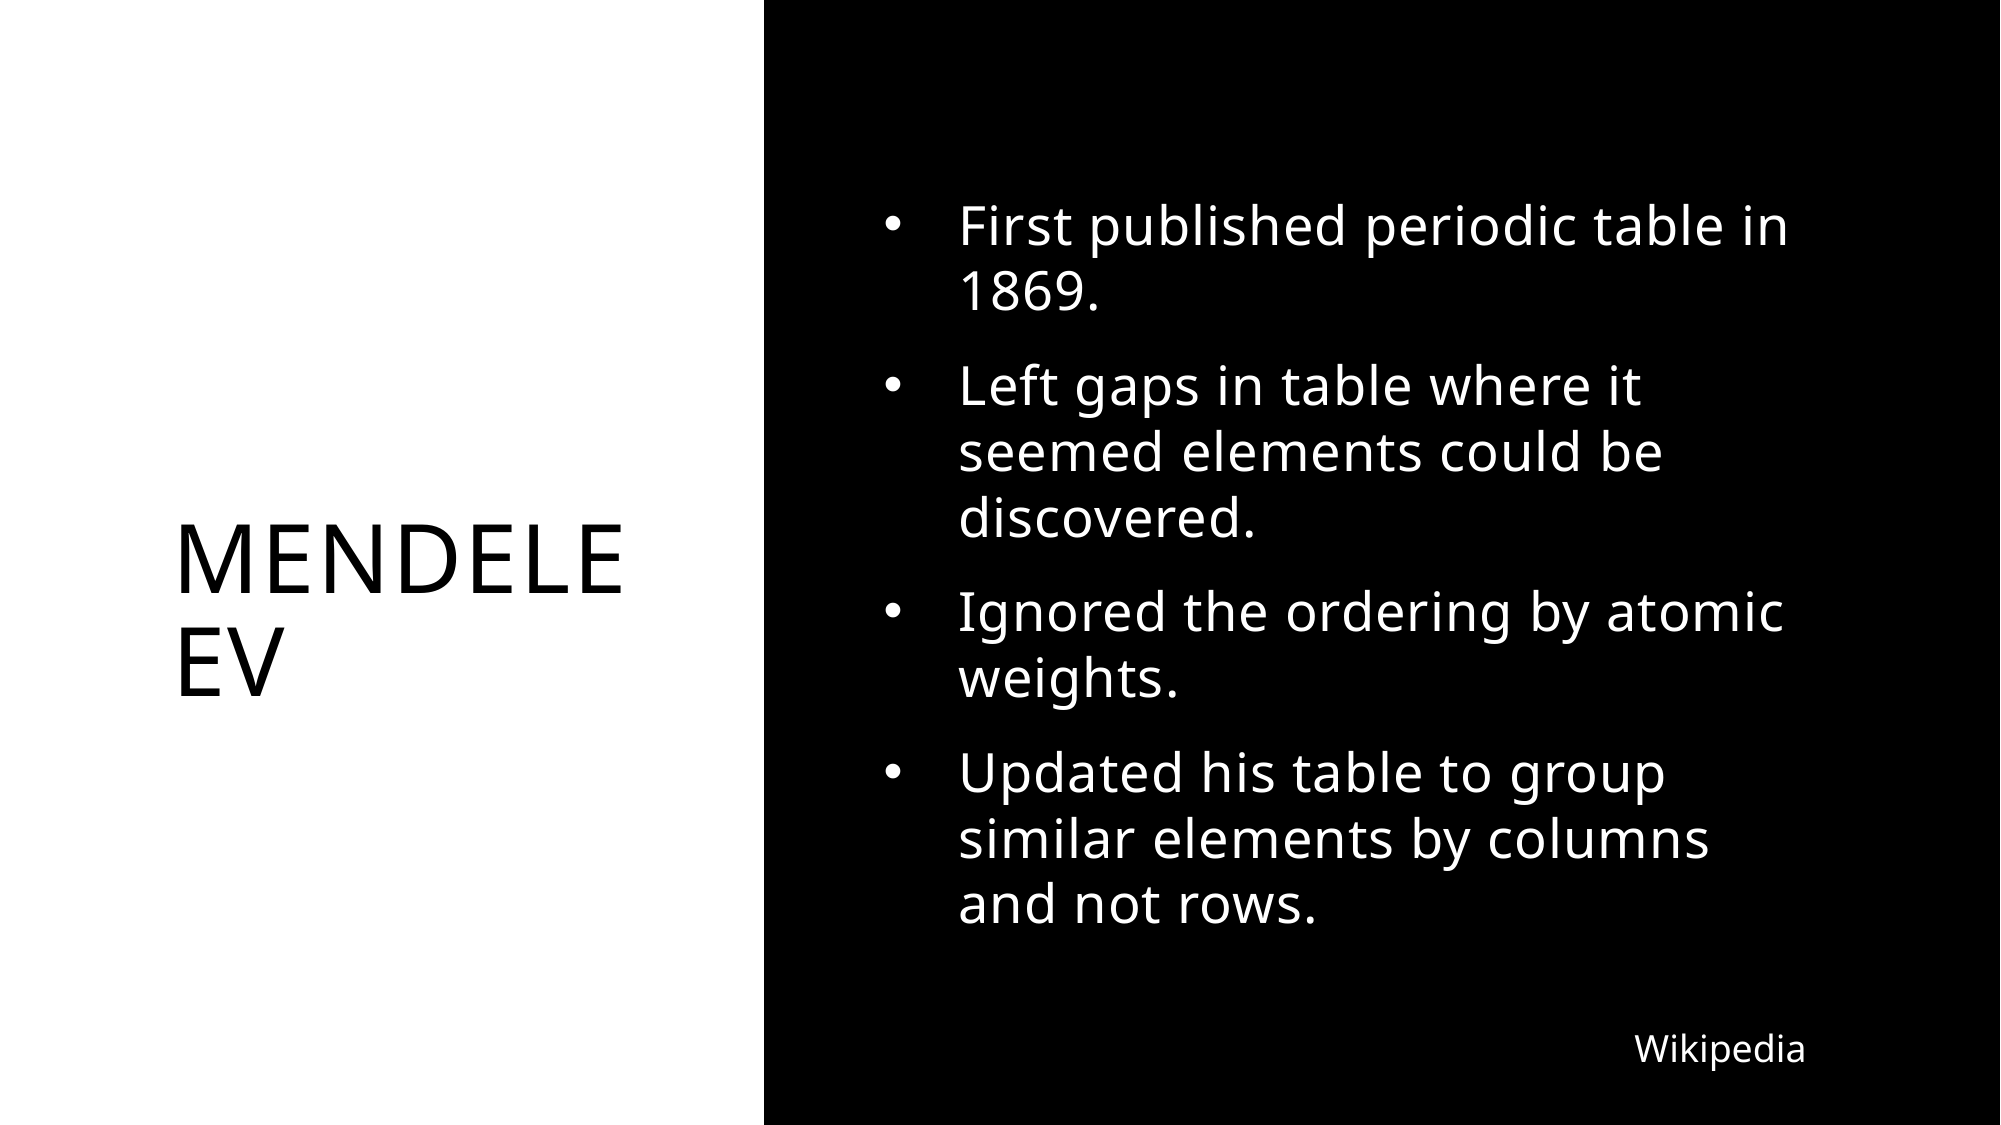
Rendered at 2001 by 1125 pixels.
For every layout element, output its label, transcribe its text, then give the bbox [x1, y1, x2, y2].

list First published periodic table in 1869. Left gaps in table where it seemed elements could be discovered. Ignored the ordering by atomic weights. Updated his table to group similar elements by columns and not rows. [868, 105, 1842, 1020]
text_box Wikipedia [1619, 1017, 2000, 1078]
text_box [0, 0, 765, 1125]
title mendeleev [157, 105, 685, 1020]
text_box [765, 0, 2000, 1125]
